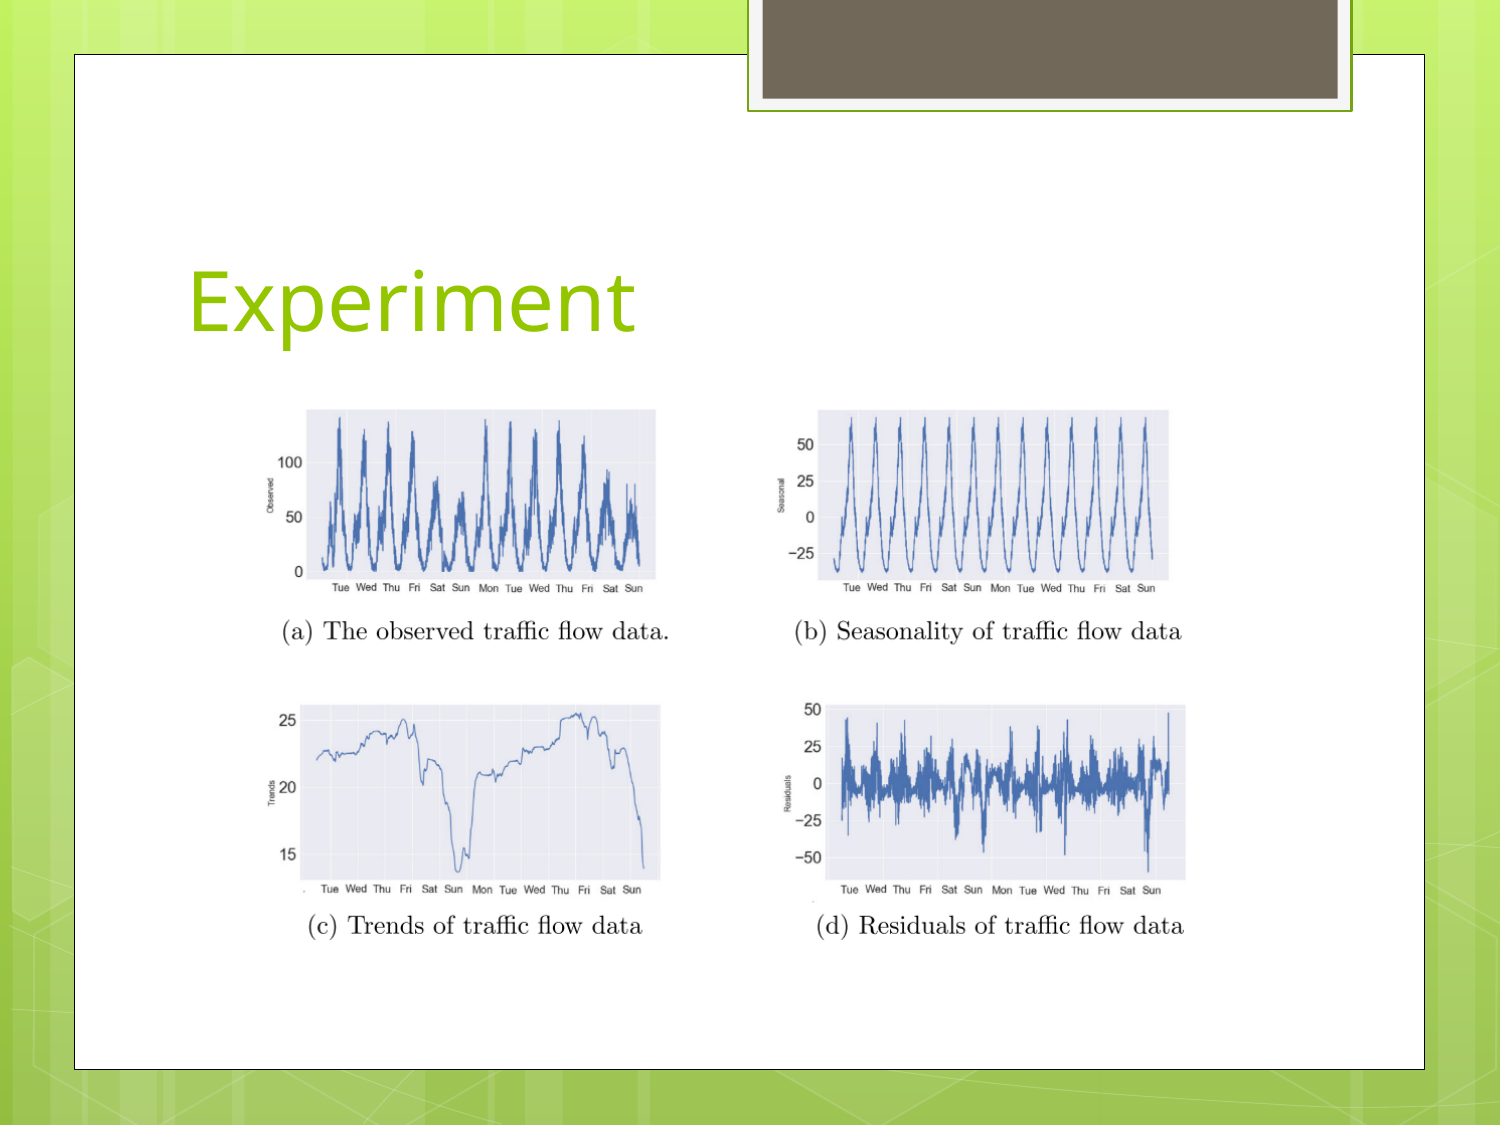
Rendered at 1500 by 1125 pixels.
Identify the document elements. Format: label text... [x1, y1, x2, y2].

title Experiment [171, 168, 1324, 357]
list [233, 380, 1221, 957]
